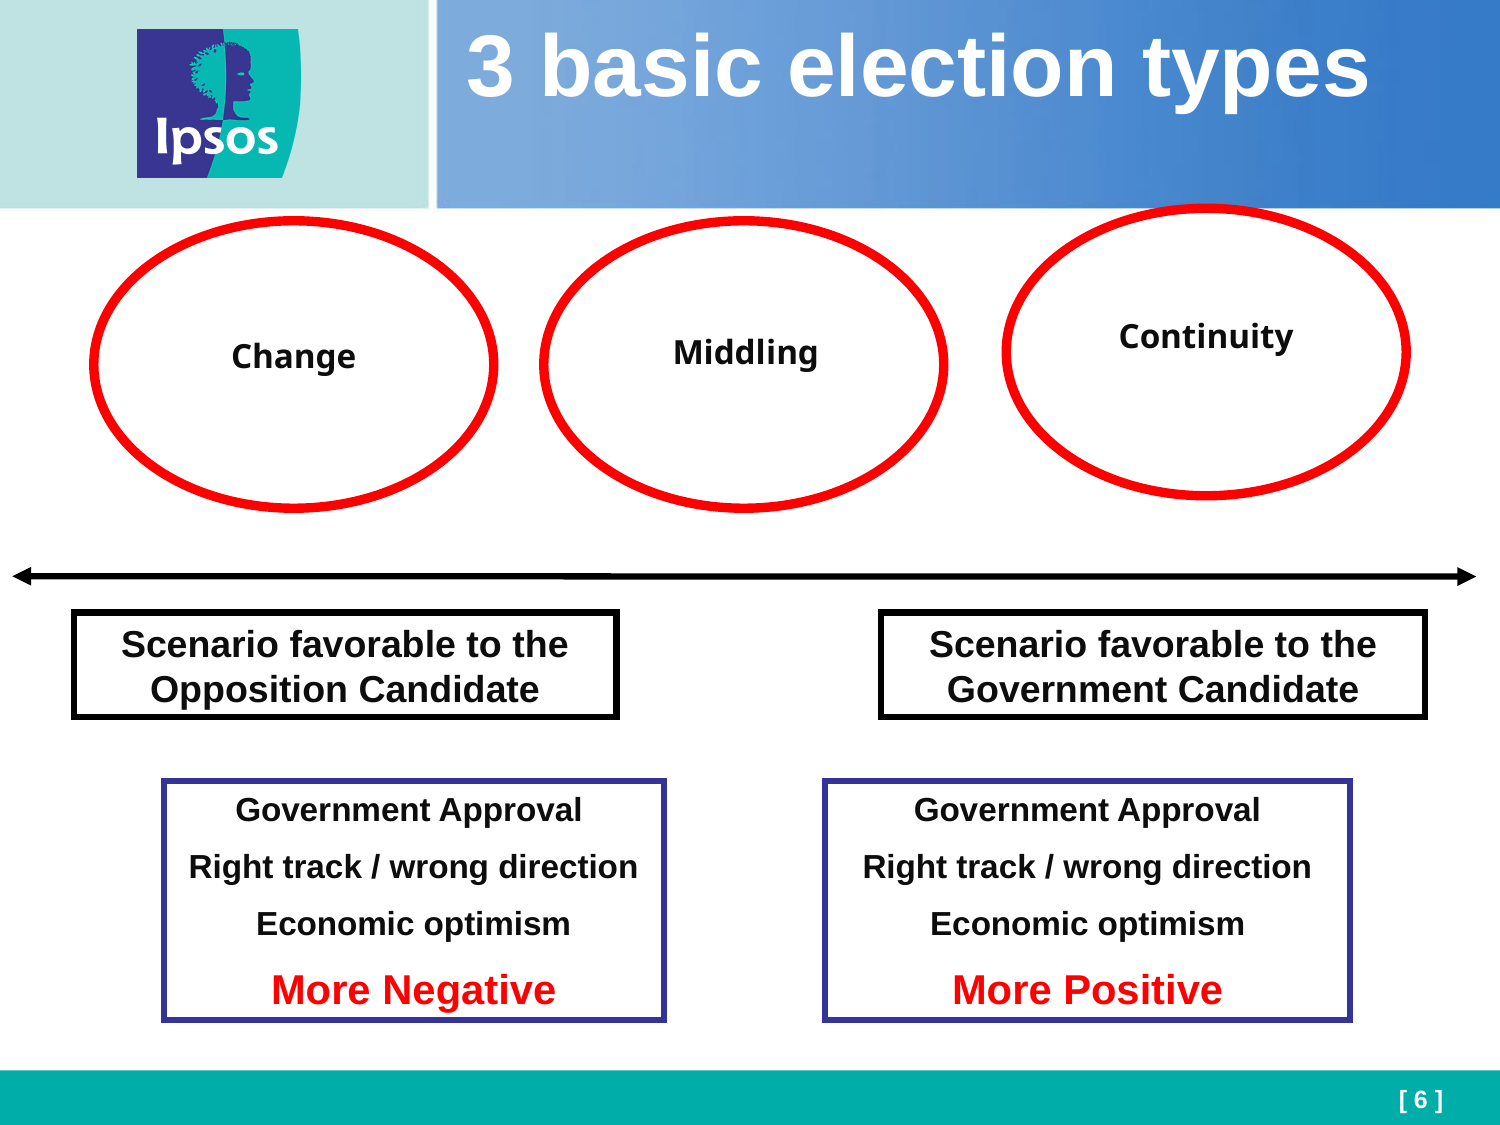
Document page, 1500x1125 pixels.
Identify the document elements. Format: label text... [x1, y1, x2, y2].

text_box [93, 208, 1407, 509]
text_box Government Approval Right track / wrong direction Economic optimism More Negative [163, 781, 664, 1020]
text_box Scenario favorable to the Opposition Candidate [73, 612, 617, 718]
text_box Scenario favorable to the Government Candidate [881, 612, 1425, 718]
picture [0, 0, 1500, 213]
text_box [12, 570, 1477, 583]
title 3 basic election types [466, 89, 1500, 175]
text_box Government Approval Right track / wrong direction Economic optimism More Positive [825, 781, 1351, 1020]
